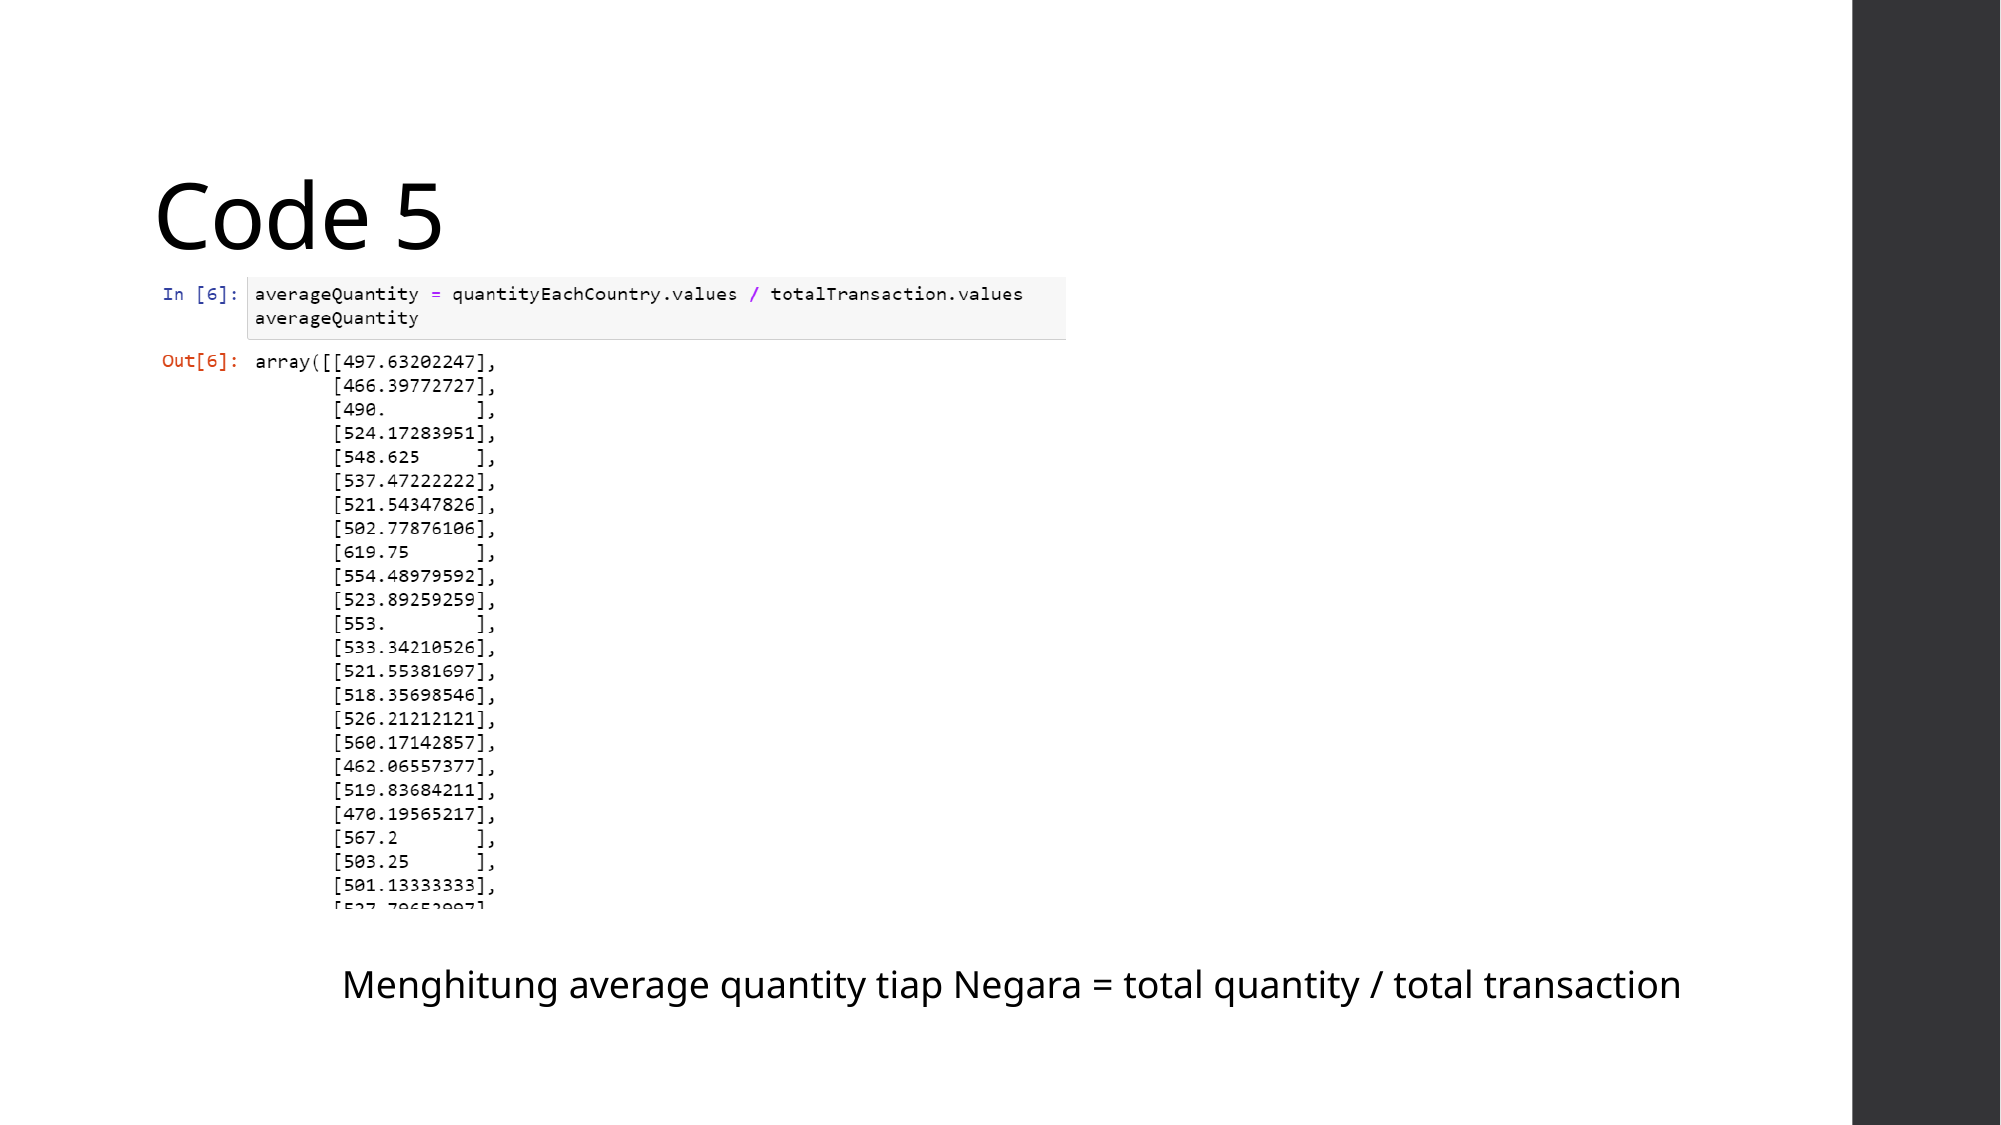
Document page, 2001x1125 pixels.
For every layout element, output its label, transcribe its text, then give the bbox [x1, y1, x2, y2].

picture [138, 277, 1066, 910]
title Code 5 [138, 60, 1729, 278]
text_box Menghitung average quantity tiap Negara = total quantity / total transaction [327, 953, 1699, 1014]
